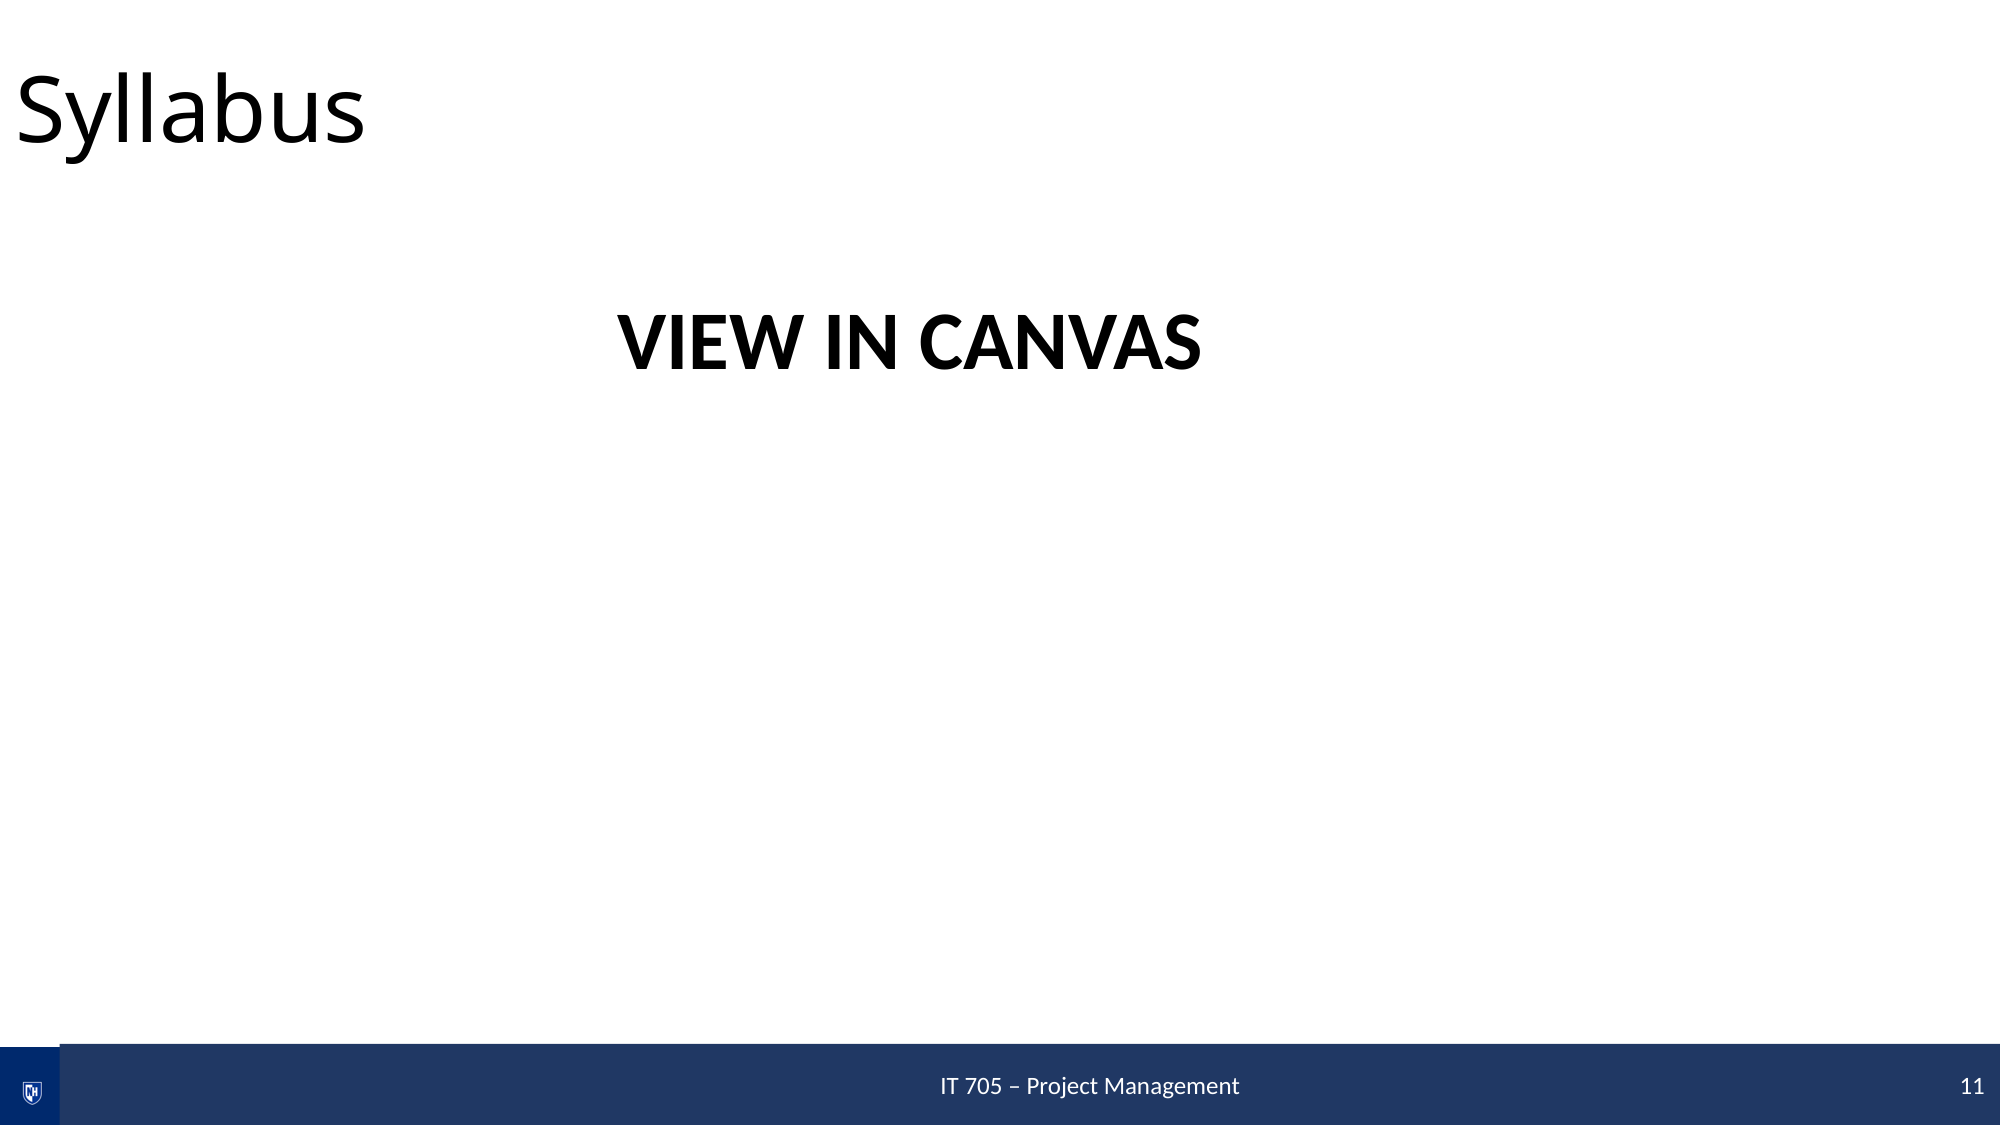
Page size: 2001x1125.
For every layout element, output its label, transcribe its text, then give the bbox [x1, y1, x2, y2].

picture [0, 1047, 59, 1125]
title Syllabus [0, 3, 1725, 222]
text_box VIEW IN CANVAS [302, 279, 1518, 395]
slide_number IT 705 – Project Management 11 [59, 1043, 2000, 1125]
